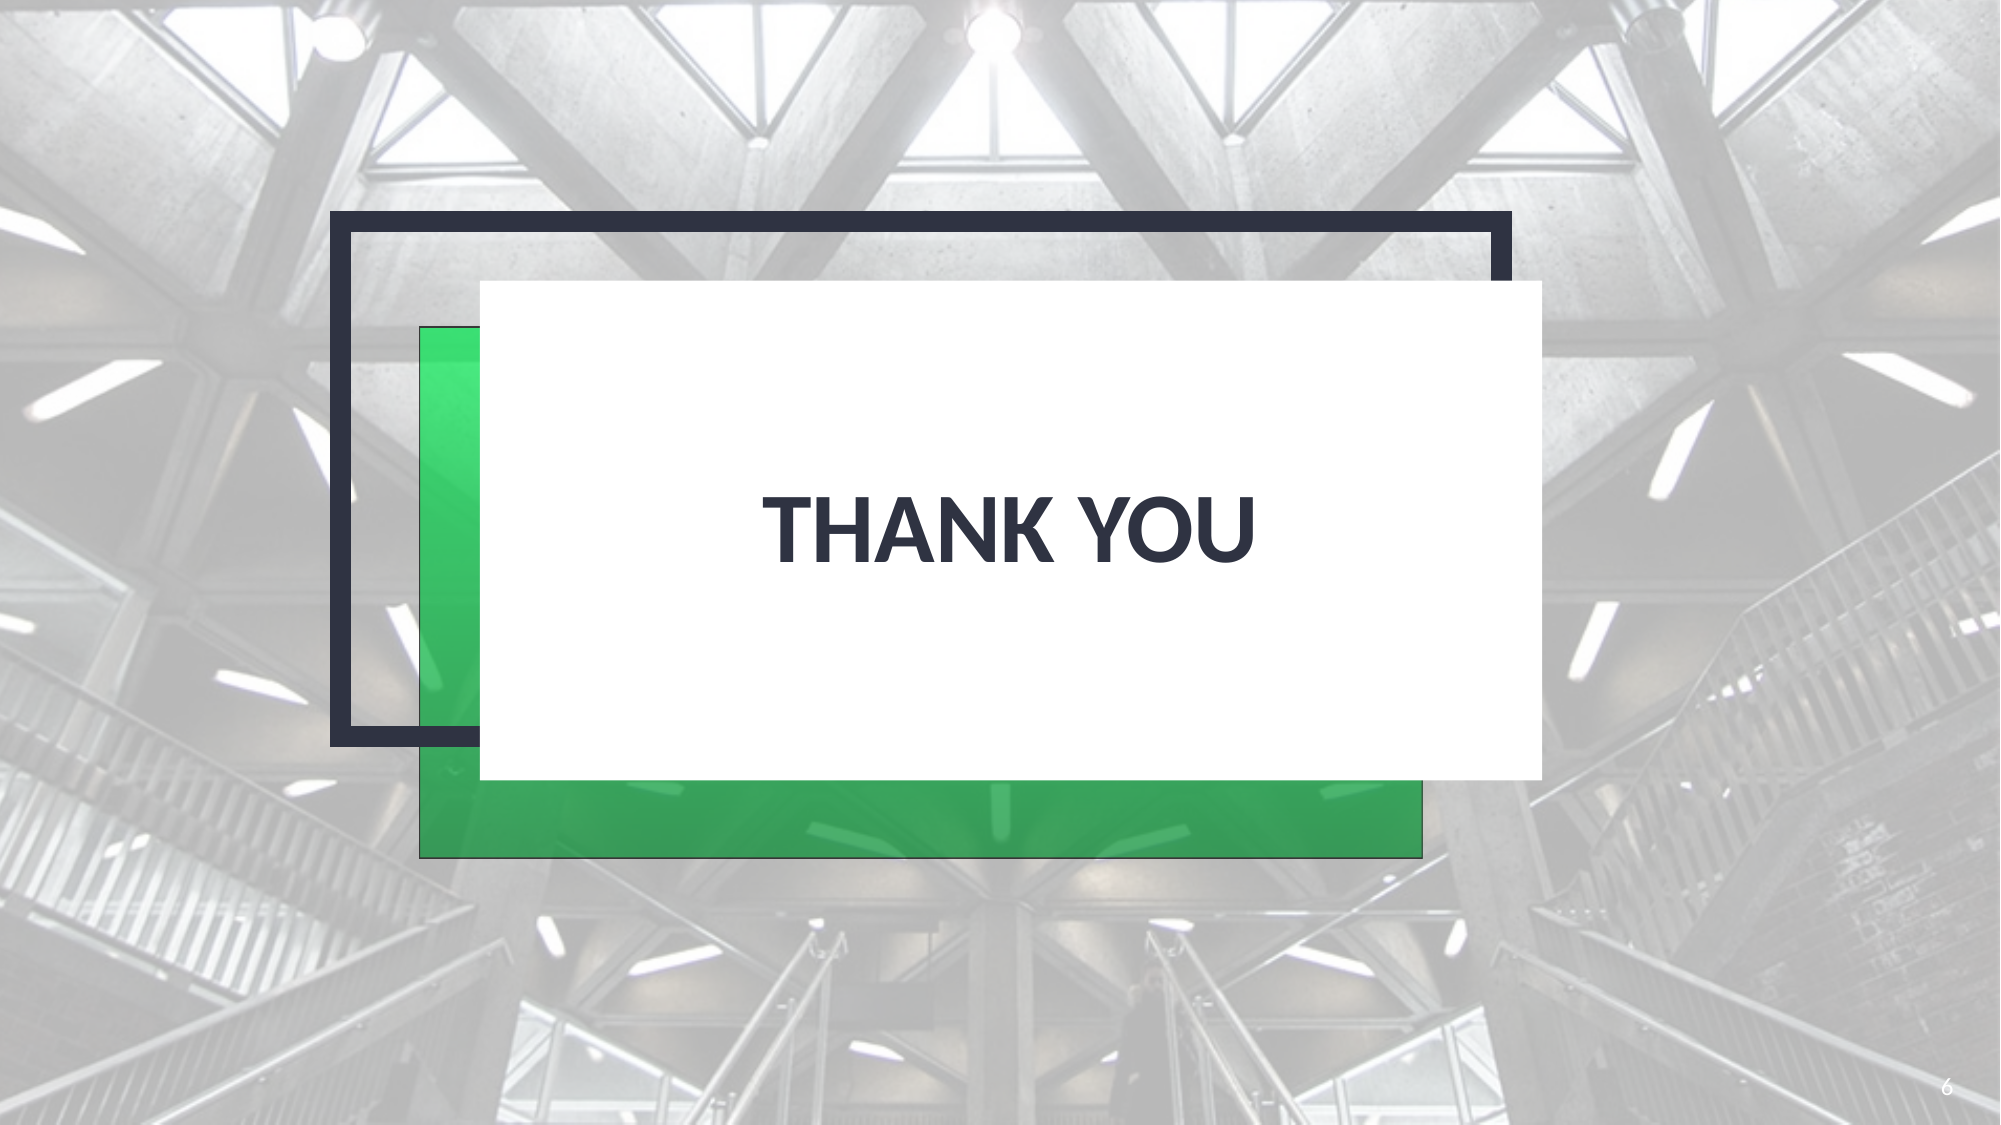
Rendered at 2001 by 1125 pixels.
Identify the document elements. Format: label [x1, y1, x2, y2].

text_box [340, 221, 1543, 859]
picture [0, 0, 2000, 1125]
